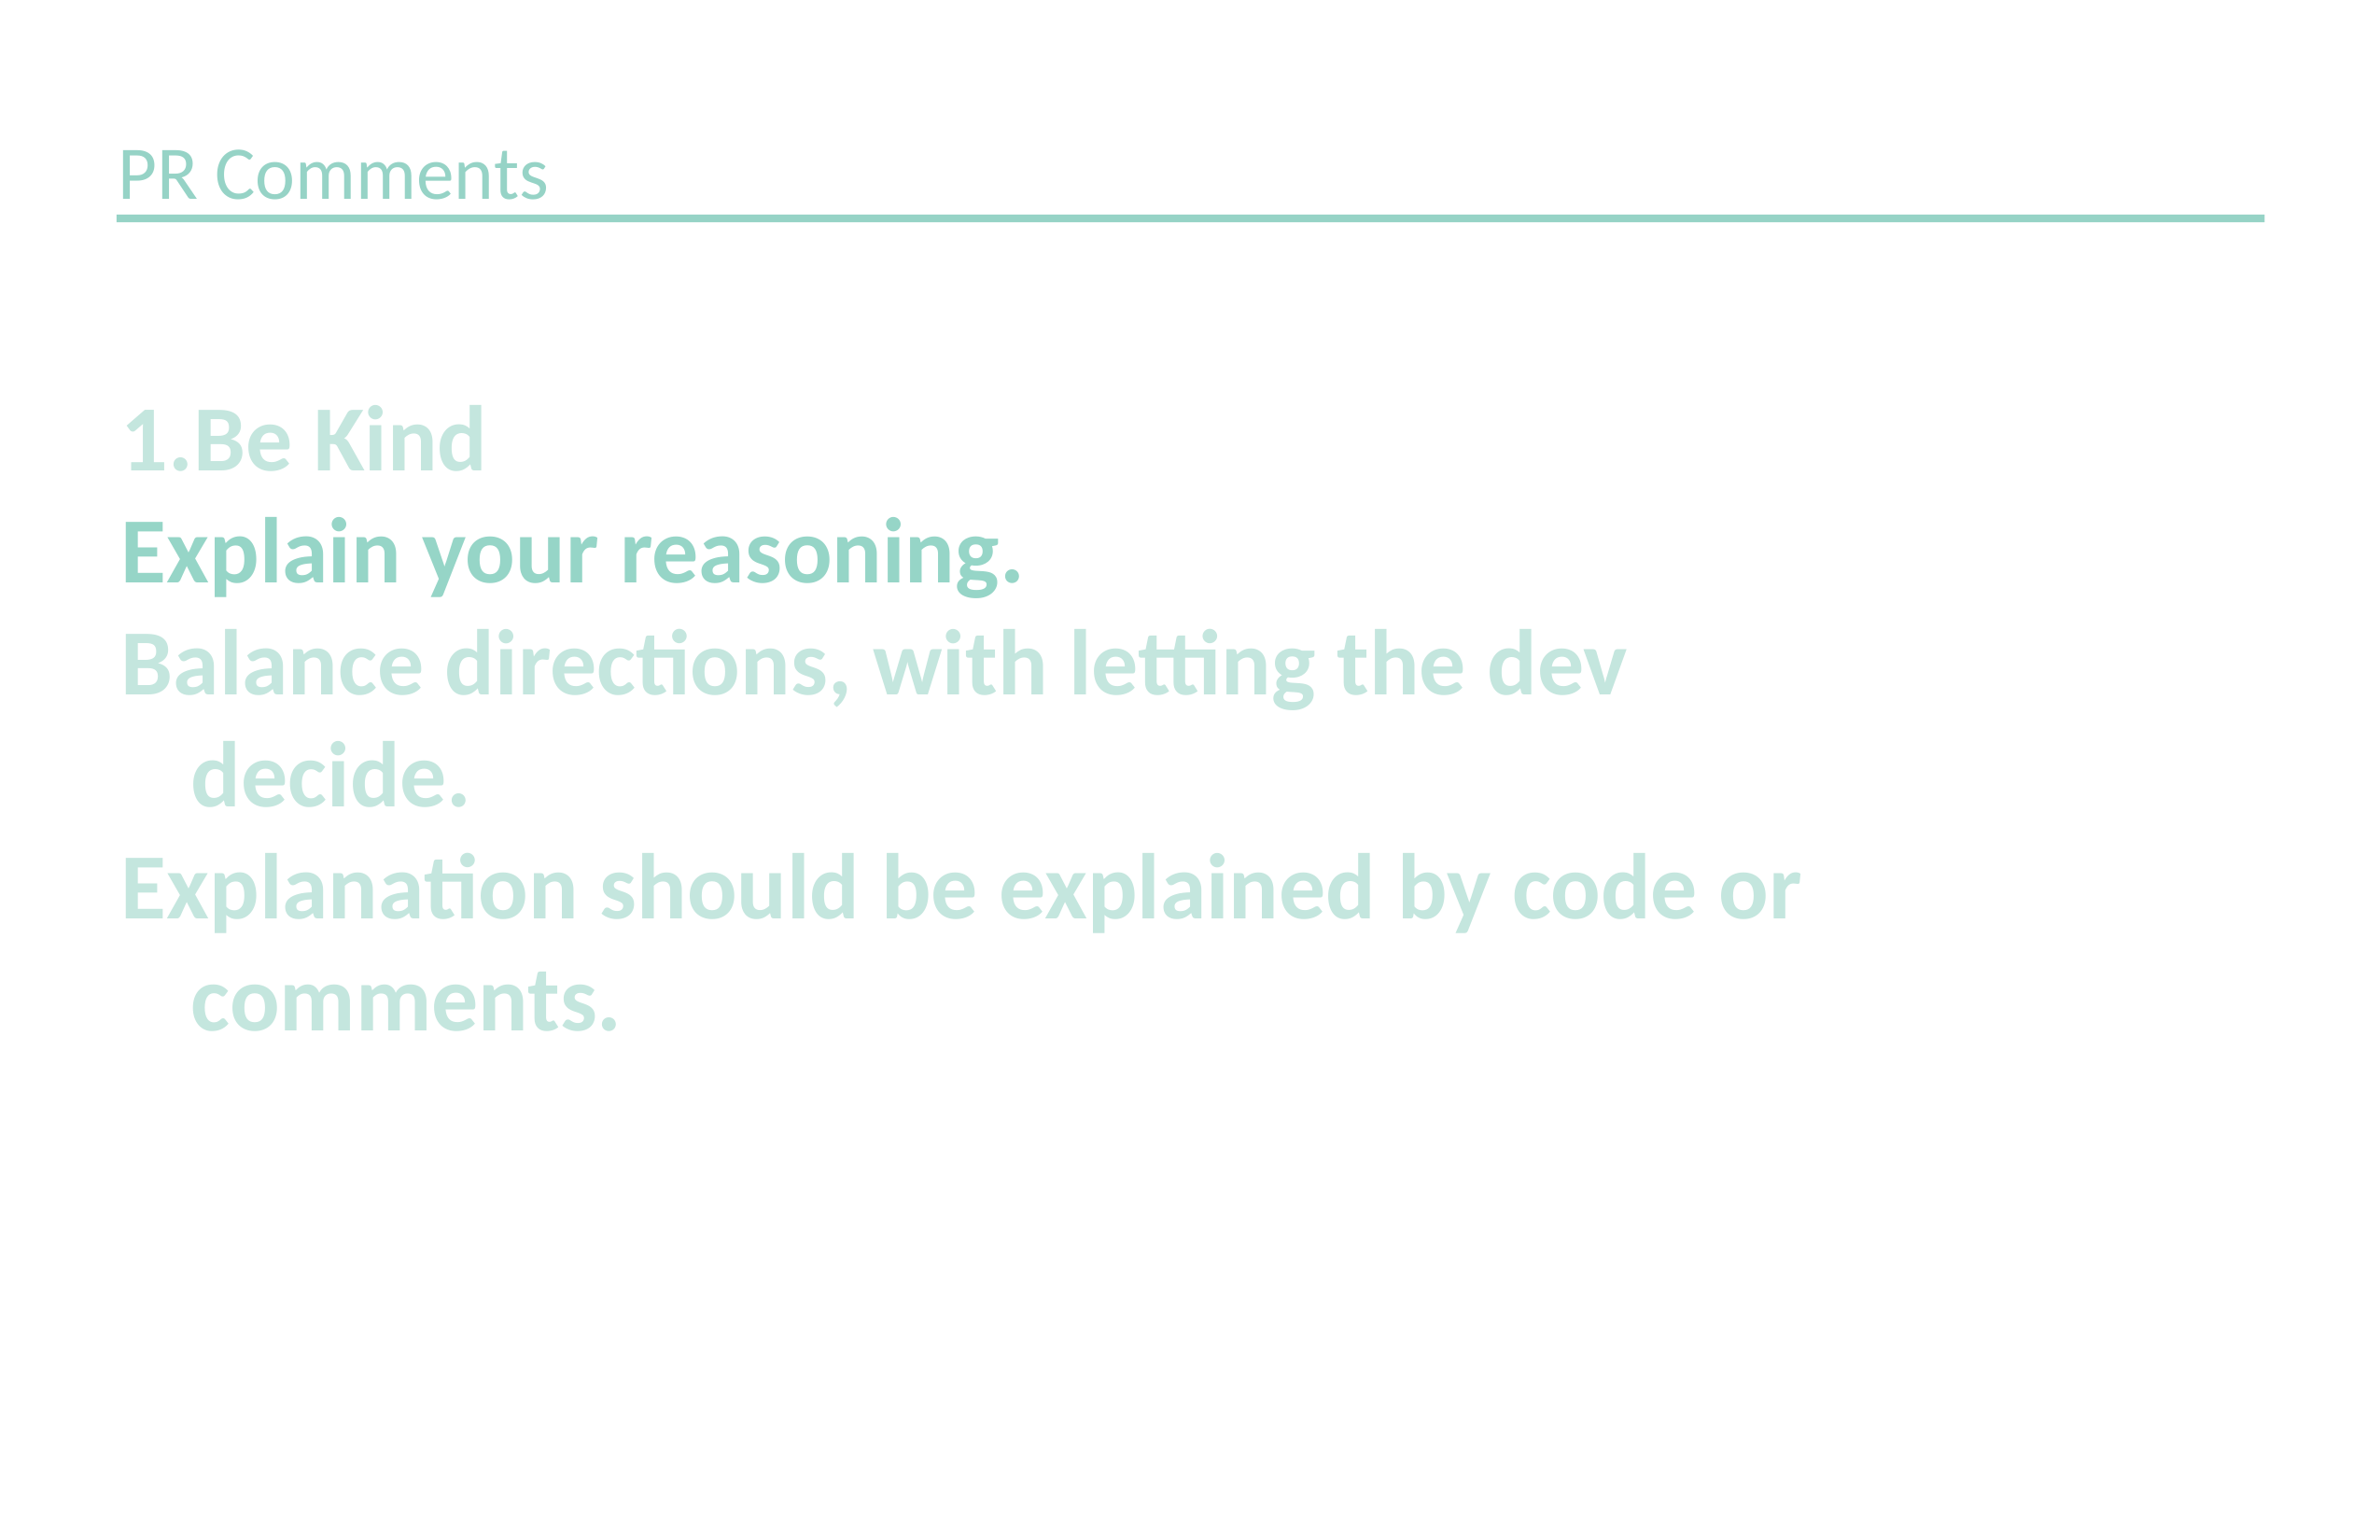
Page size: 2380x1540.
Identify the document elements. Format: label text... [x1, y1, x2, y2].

title Be Kind Explain your reasoning. Balance directions, with letting the dev decide. Explanation should be explained by code or comments. [120, 376, 1813, 1488]
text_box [116, 121, 2265, 223]
